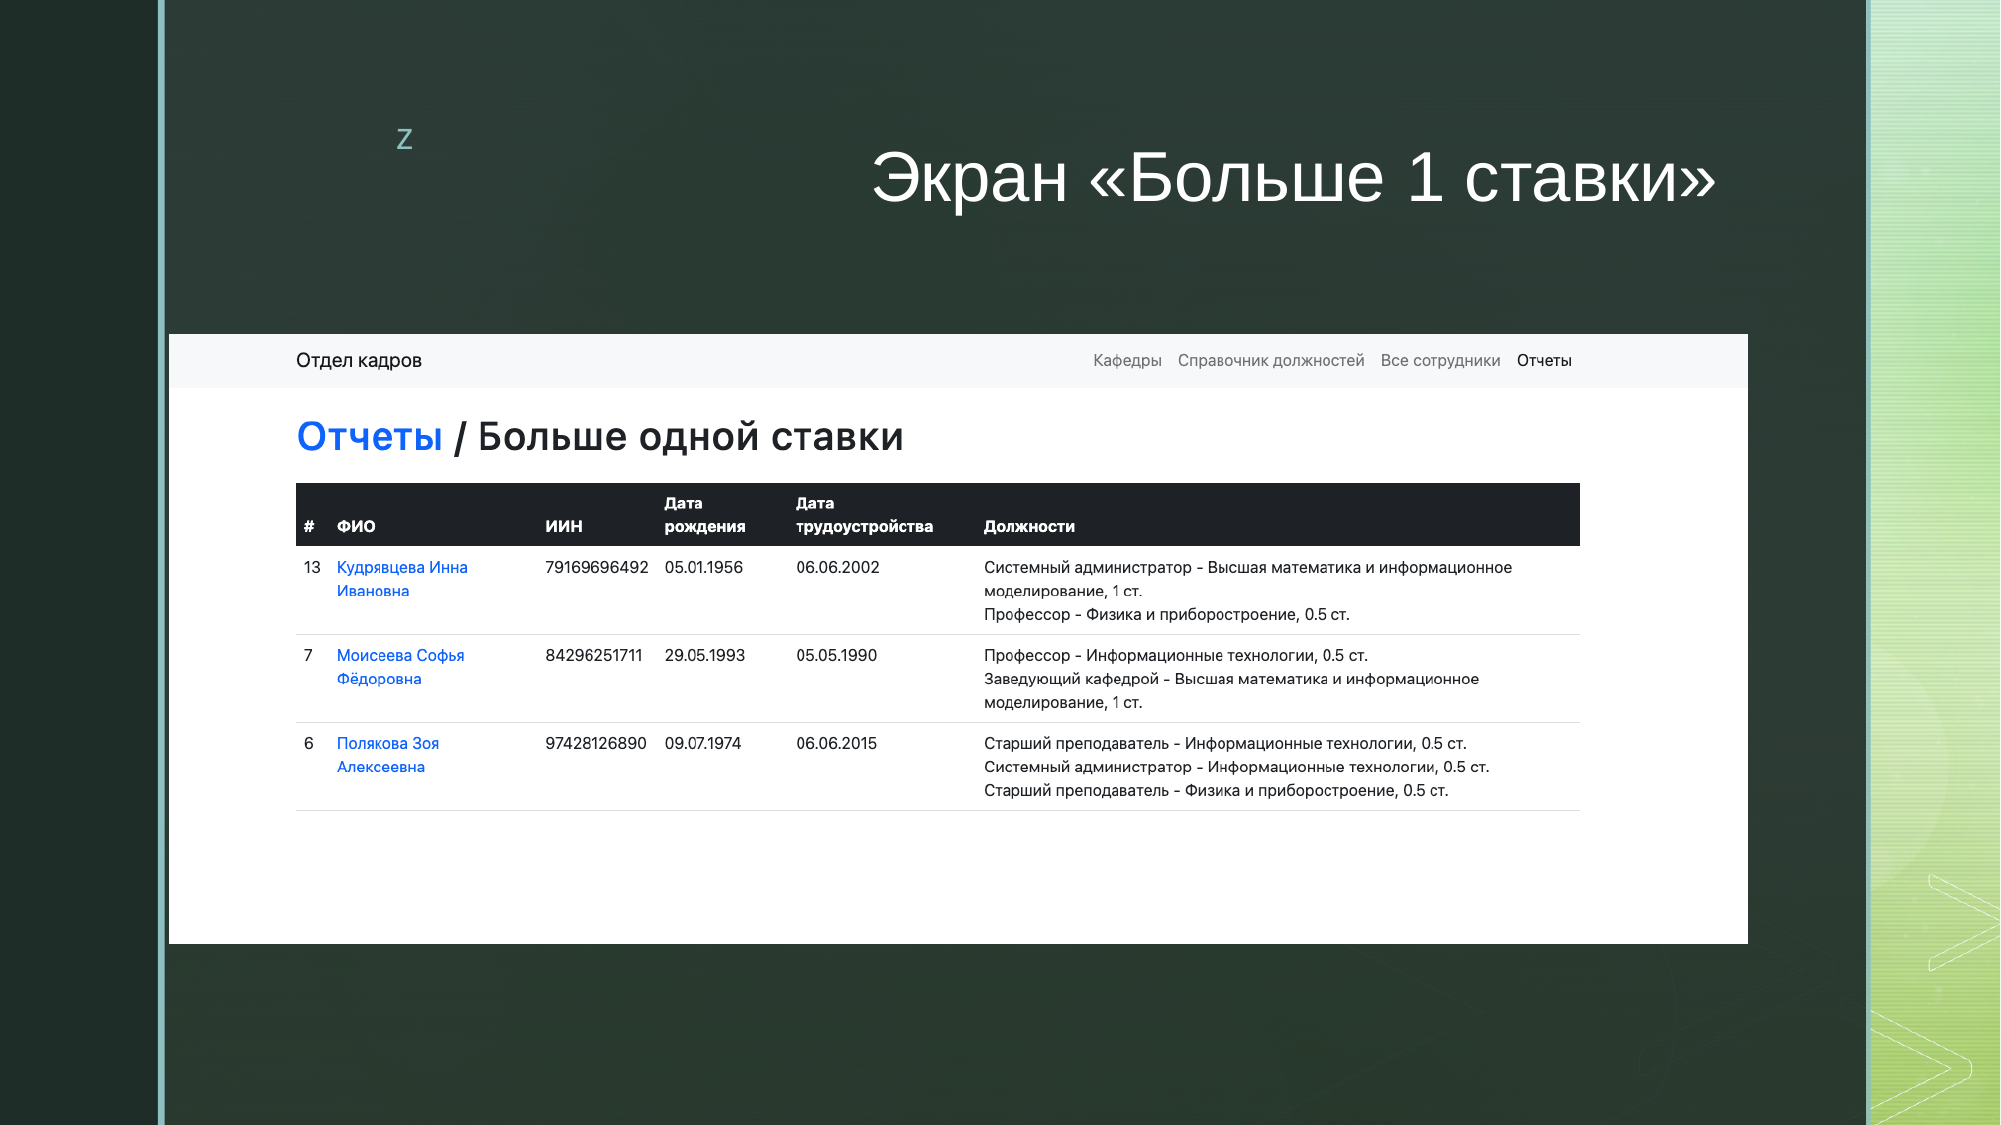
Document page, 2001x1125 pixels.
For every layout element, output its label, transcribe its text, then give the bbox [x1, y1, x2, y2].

picture [1871, 0, 2001, 1125]
title Экран «Больше 1 ставки» [428, 132, 1734, 310]
picture [169, 333, 1749, 945]
